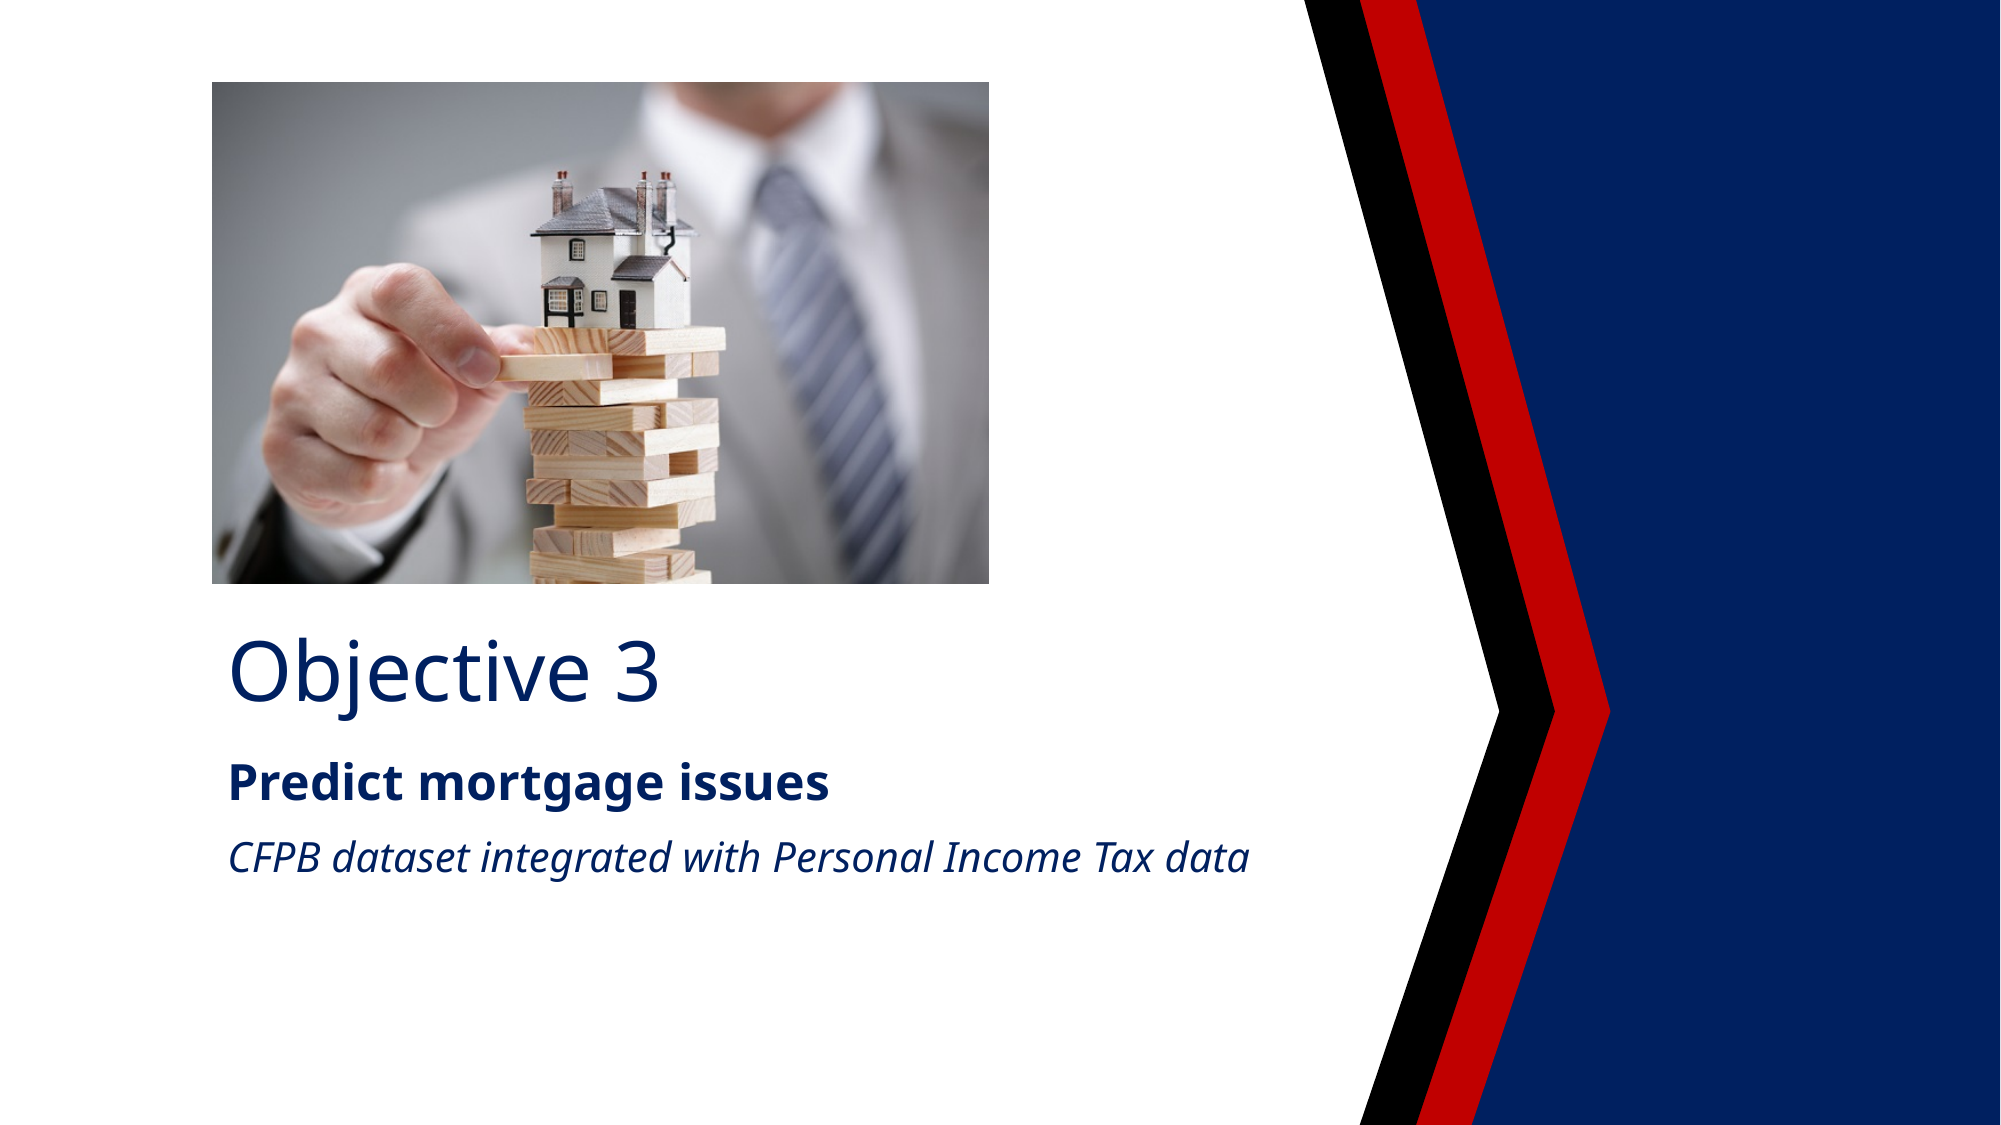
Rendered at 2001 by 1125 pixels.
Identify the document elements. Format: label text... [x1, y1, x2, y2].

subtitle Predict mortgage issues CFPB dataset integrated with Personal Income Tax data [212, 750, 1405, 1013]
picture [212, 82, 989, 584]
title Objective 3 [212, 307, 1263, 728]
